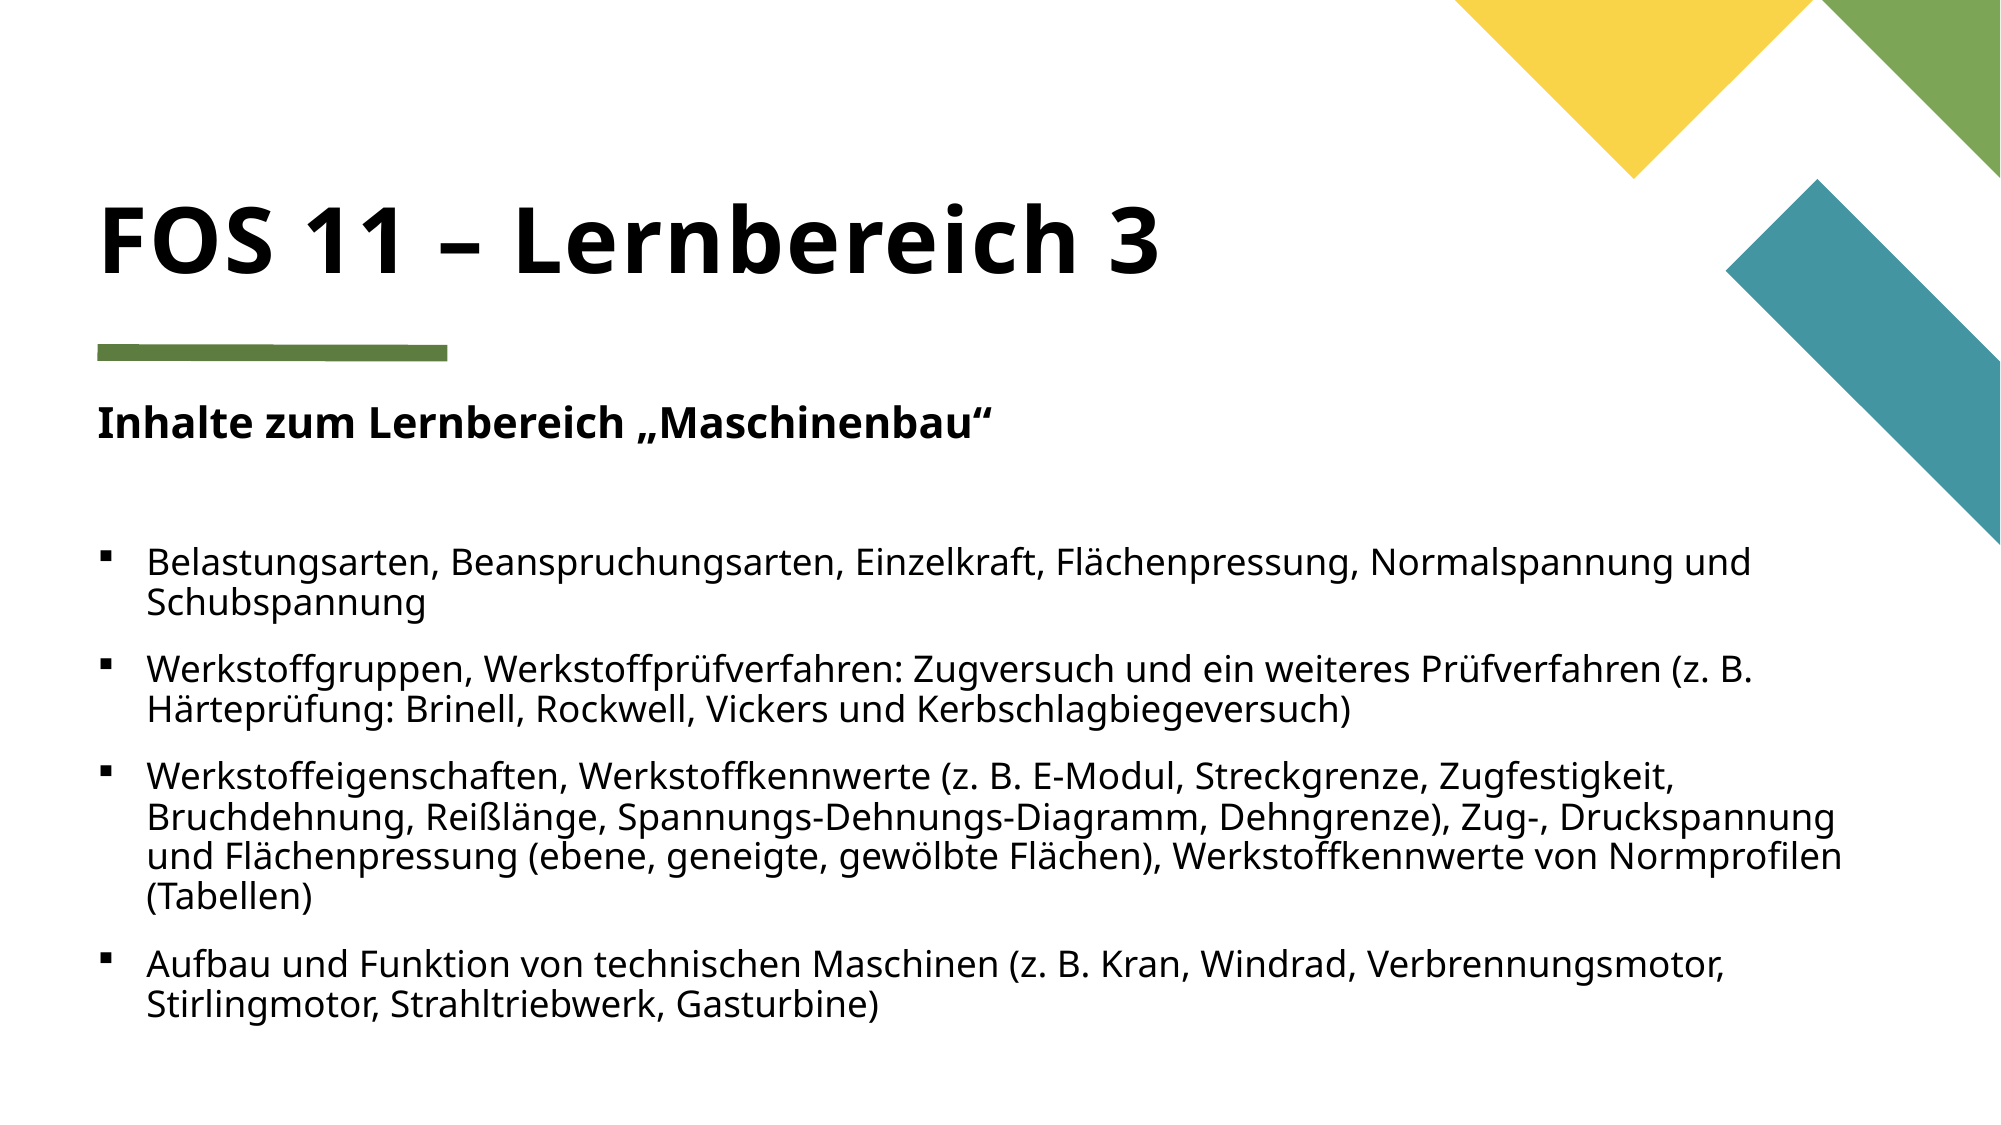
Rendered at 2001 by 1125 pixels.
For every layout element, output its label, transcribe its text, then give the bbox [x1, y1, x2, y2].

title FOS 11 – Lernbereich 3 [97, 45, 1702, 291]
list Inhalte zum Lernbereich „Maschinenbau“ Belastungsarten, Beanspruchungsarten, Einzelkraft, Flächenpressung, Normalspannung und Schubspannung Werkstoffgruppen, Werkstoffprüfverfahren: Zugversuch und ein weiteres Prüfverfahren (z. B. Härteprüfung: Brinell, Rockwell, Vickers und Kerbschlagbiegeversuch) Werkstoffeigenschaften, Werkstoffkennwerte (z. B. E-Modul, Streckgrenze, Zugfestigkeit, Bruchdehnung, Reißlänge, Spannungs-Dehnungs-Diagramm, Dehngrenze), Zug-, Druckspannung und Flächenpressung (ebene, geneigte, gewölbte Flächen), Werkstoffkennwerte von Normprofilen (Tabellen) Aufbau und Funktion von technischen Maschinen (z. B. Kran, Windrad, Verbrennungsmotor, Stirlingmotor, Strahltriebwerk, Gasturbine) [97, 394, 1891, 1030]
